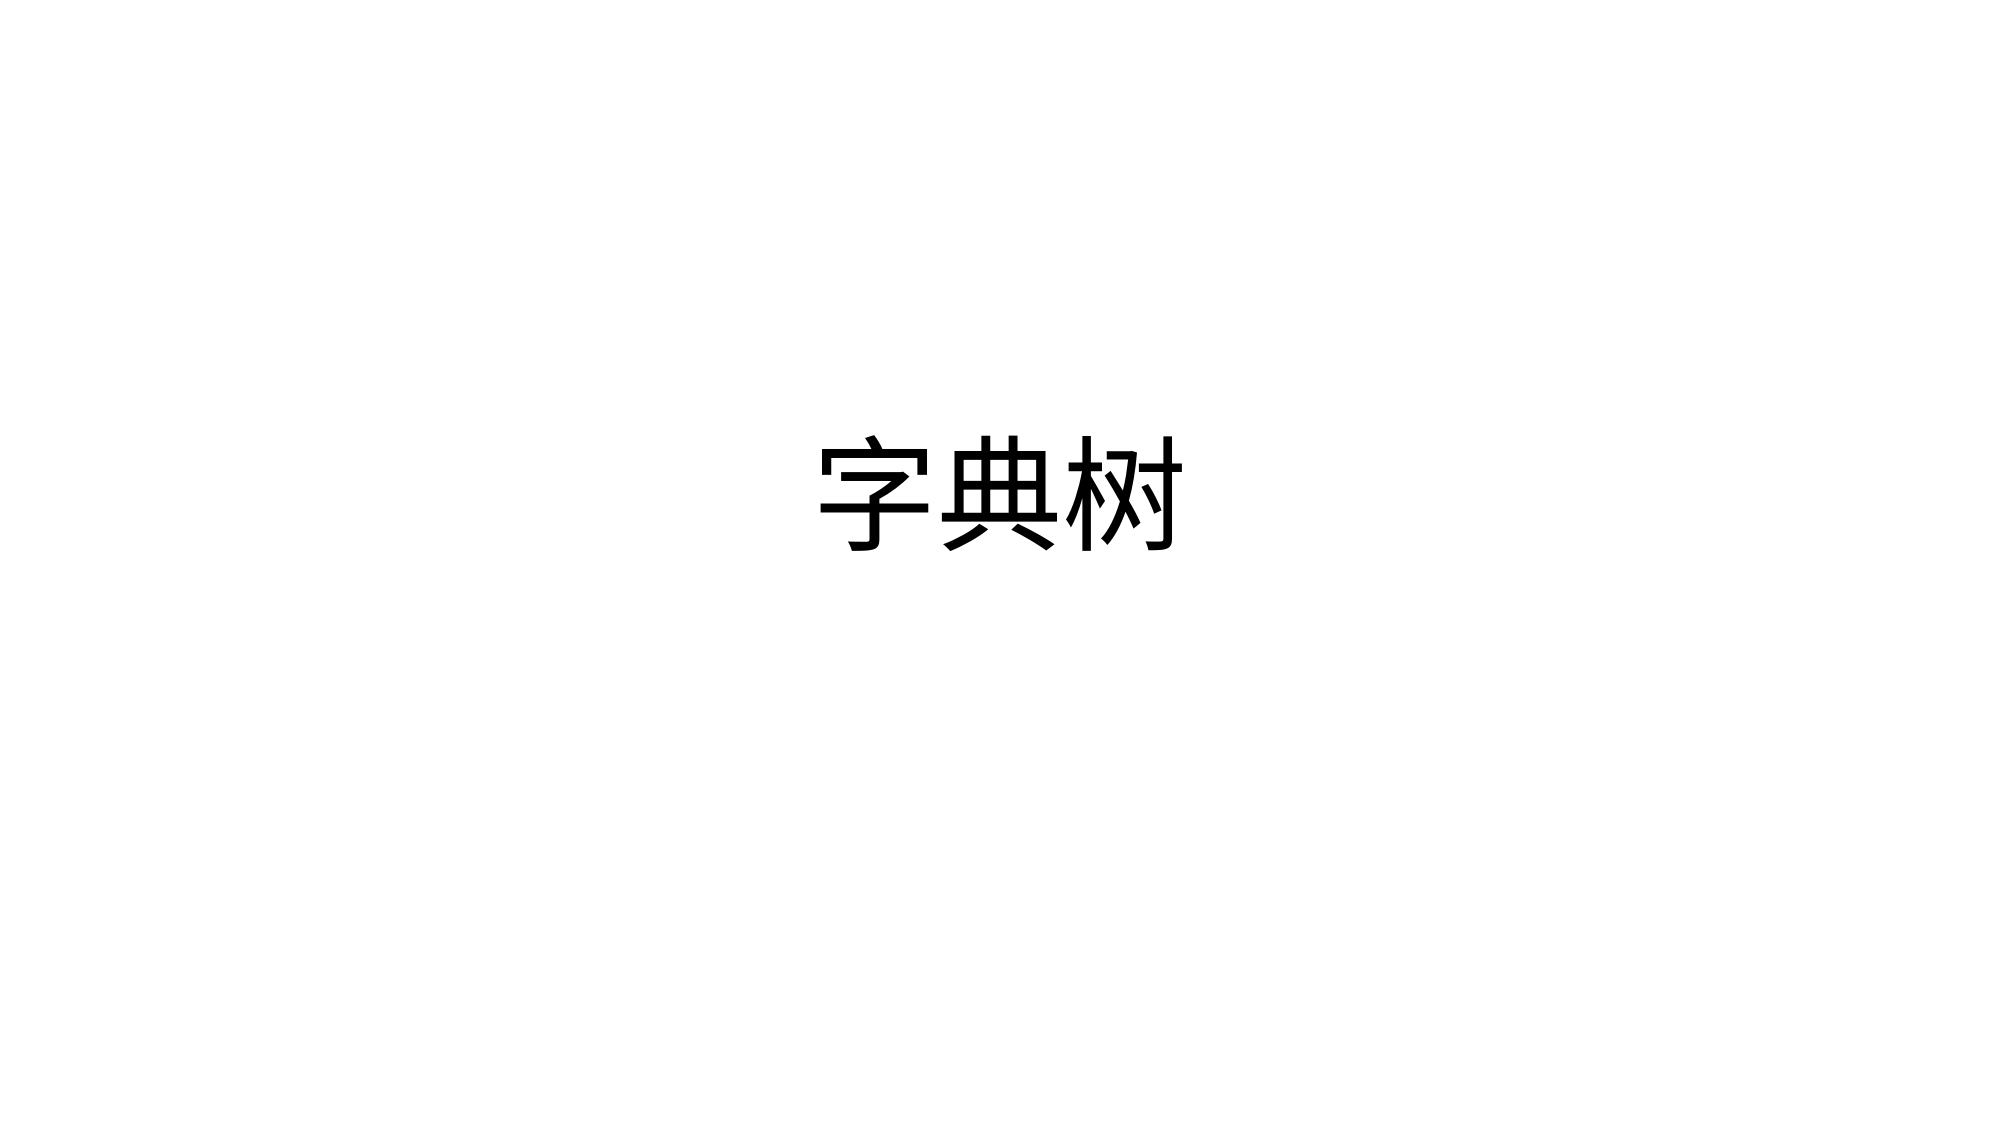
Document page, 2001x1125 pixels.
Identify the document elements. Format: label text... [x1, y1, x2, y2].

title 字典树 [249, 184, 1750, 576]
